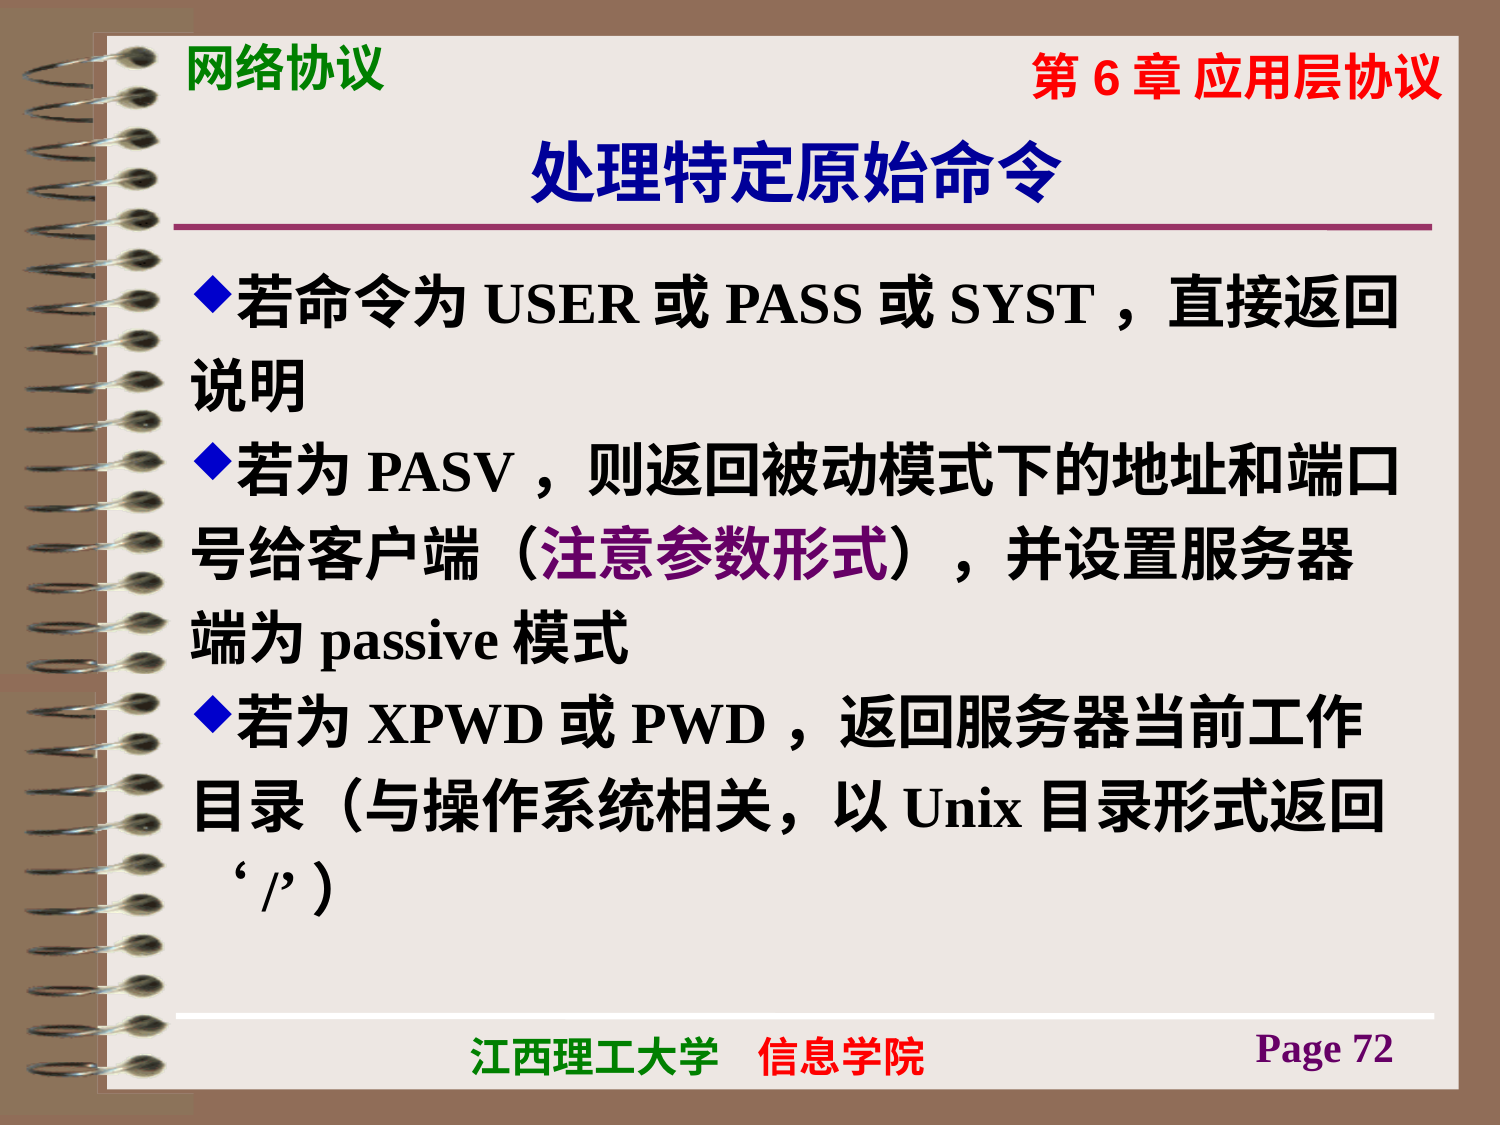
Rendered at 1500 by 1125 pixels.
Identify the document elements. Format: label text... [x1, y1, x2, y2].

list 若命令为USER或PASS或SYST，直接返回说明 若为PASV，则返回被动模式下的地址和端口号给客户端（注意参数形式），并设置服务器端为passive模式 若为XPWD或PWD，返回服务器当前工作目录（与操作系统相关，以Unix目录形式返回 ‘/’） [174, 243, 1426, 998]
picture [0, 8, 194, 674]
title 处理特定原始命令 [170, 113, 1422, 228]
slide_number Page 72 [1196, 1013, 1410, 1066]
picture [0, 692, 194, 1115]
